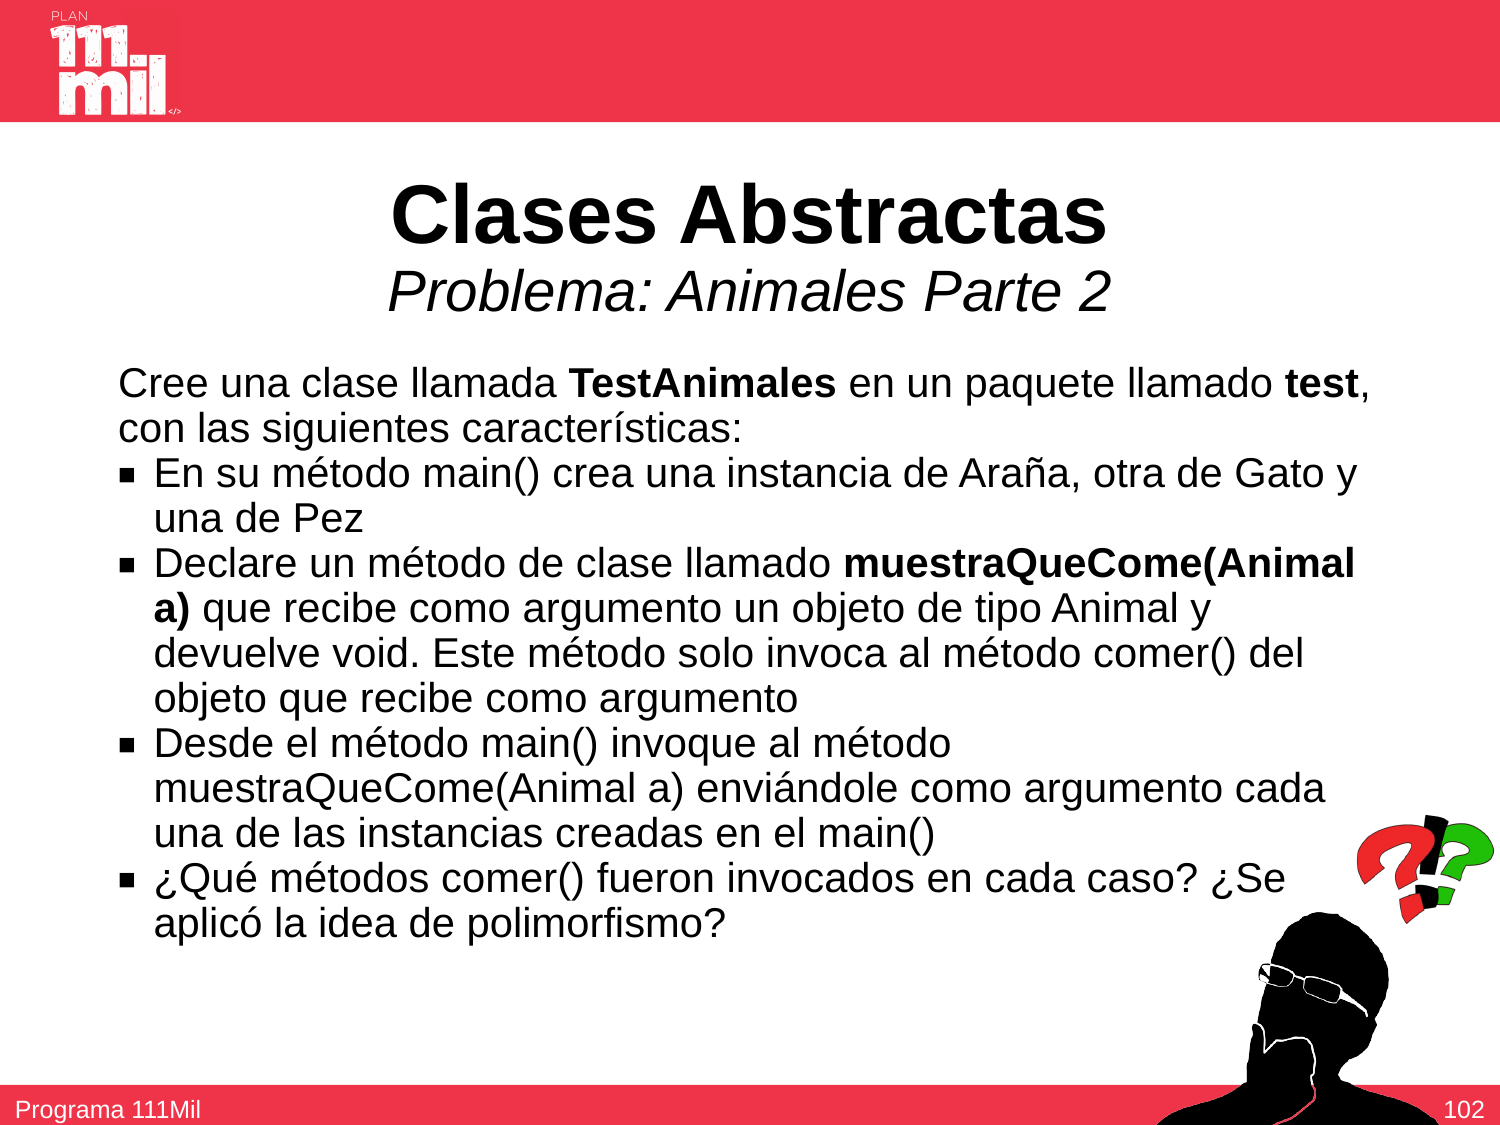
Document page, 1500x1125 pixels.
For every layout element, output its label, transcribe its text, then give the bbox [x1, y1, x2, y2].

footer Programa 111Mil [0, 1078, 507, 1125]
slide_number 101 [1443, 1078, 1500, 1125]
picture [1149, 782, 1500, 1125]
title Clases Abstractas Problema: Animales Parte 2 [103, 147, 1397, 348]
list Cree una clase llamada TestAnimales en un paquete llamado test, con las siguientes características: En su método main() crea una instancia de Araña, otra de Gato y una de Pez Declare un método de clase llamado muestraQueCome(Animal a) que recibe como argumento un objeto de tipo Animal y devuelve void. Este método solo invoca al método comer() del objeto que recibe como argumento Desde el método main() invoque al método muestraQueCome(Animal a) enviándole como argumento cada una de las instancias creadas en el main() ¿Qué métodos comer() fueron invocados en cada caso? ¿Se aplicó la idea de polimorfismo? [103, 354, 1397, 1069]
